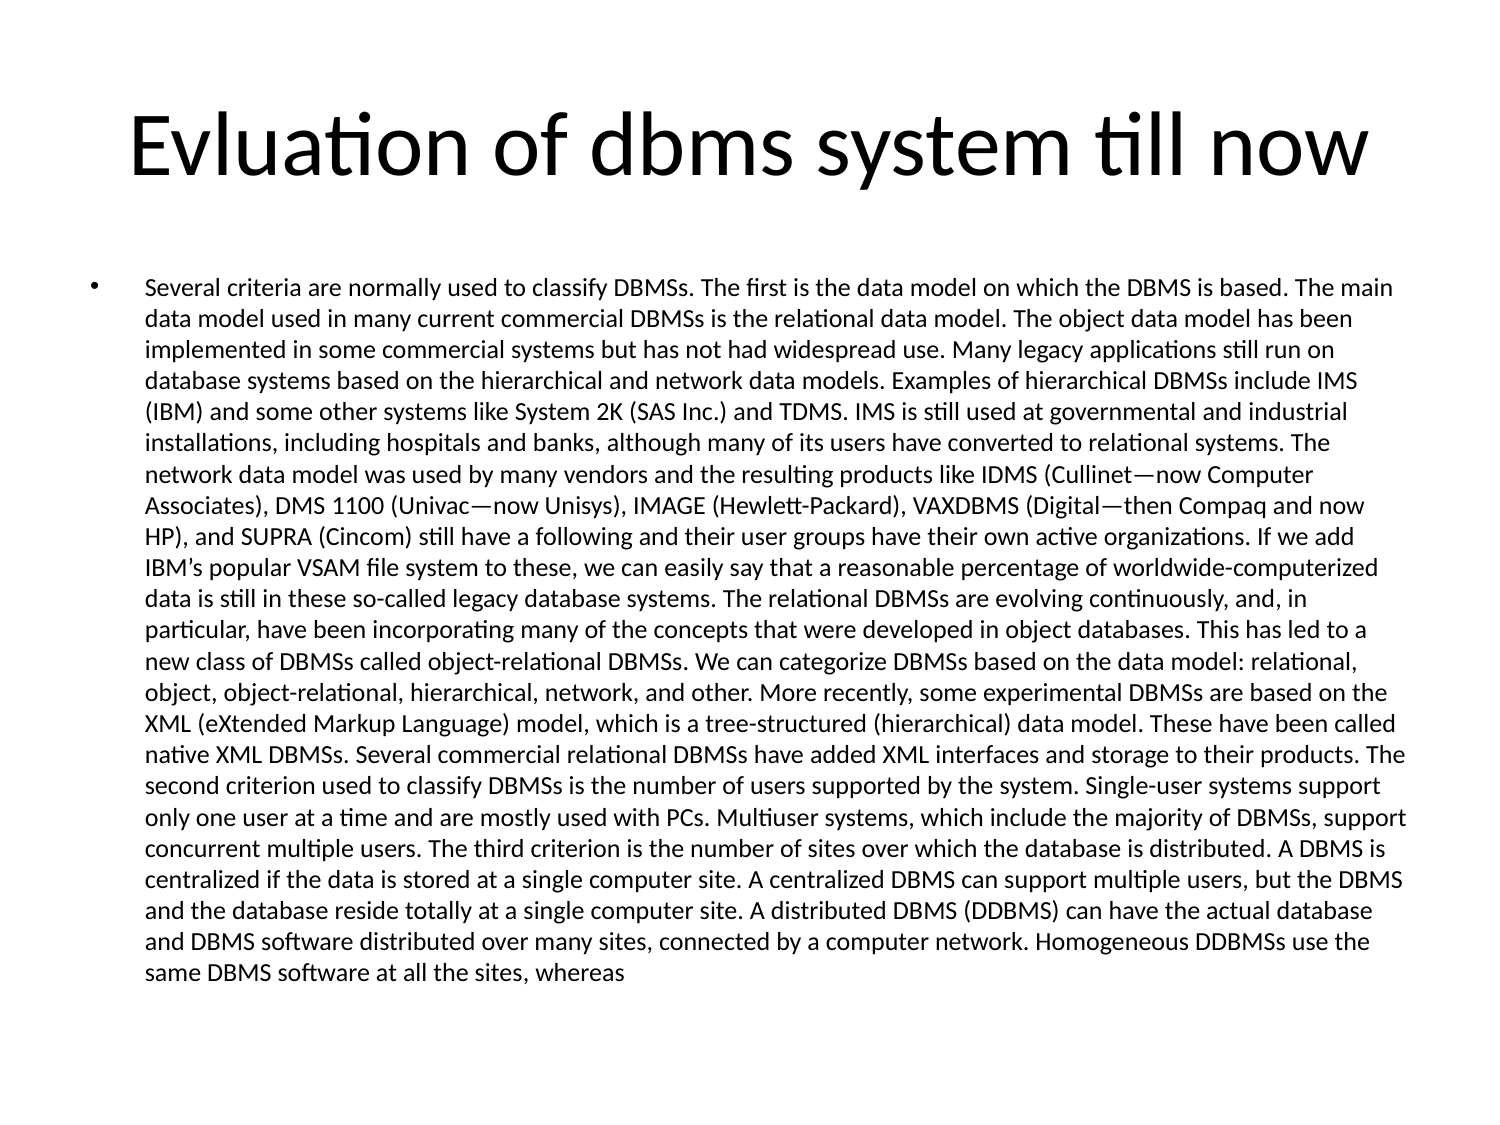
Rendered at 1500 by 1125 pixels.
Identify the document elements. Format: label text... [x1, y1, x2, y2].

list Several criteria are normally used to classify DBMSs. The first is the data model on which the DBMS is based. The main data model used in many current commercial DBMSs is the relational data model. The object data model has been implemented in some commercial systems but has not had widespread use. Many legacy applications still run on database systems based on the hierarchical and network data models. Examples of hierarchical DBMSs include IMS (IBM) and some other systems like System 2K (SAS Inc.) and TDMS. IMS is still used at governmental and industrial installations, including hospitals and banks, although many of its users have converted to relational systems. The network data model was used by many vendors and the resulting products like IDMS (Cullinet—now Computer Associates), DMS 1100 (Univac—now Unisys), IMAGE (Hewlett-Packard), VAXDBMS (Digital—then Compaq and now HP), and SUPRA (Cincom) still have a following and their user groups have their own active organizations. If we add IBM’s popular VSAM file system to these, we can easily say that a reasonable percentage of worldwide-computerized data is still in these so-called legacy database systems. The relational DBMSs are evolving continuously, and, in particular, have been incorporating many of the concepts that were developed in object databases. This has led to a new class of DBMSs called object-relational DBMSs. We can categorize DBMSs based on the data model: relational, object, object-relational, hierarchical, network, and other. More recently, some experimental DBMSs are based on the XML (eXtended Markup Language) model, which is a tree-structured (hierarchical) data model. These have been called native XML DBMSs. Several commercial relational DBMSs have added XML interfaces and storage to their products. The second criterion used to classify DBMSs is the number of users supported by the system. Single-user systems support only one user at a time and are mostly used with PCs. Multiuser systems, which include the majority of DBMSs, support concurrent multiple users. The third criterion is the number of sites over which the database is distributed. A DBMS is centralized if the data is stored at a single computer site. A centralized DBMS can support multiple users, but the DBMS and the database reside totally at a single computer site. A distributed DBMS (DDBMS) can have the actual database and DBMS software distributed over many sites, connected by a computer network. Homogeneous DDBMSs use the same DBMS software at all the sites, whereas [75, 262, 1425, 1005]
title Evluation of dbms system till now [75, 45, 1425, 233]
